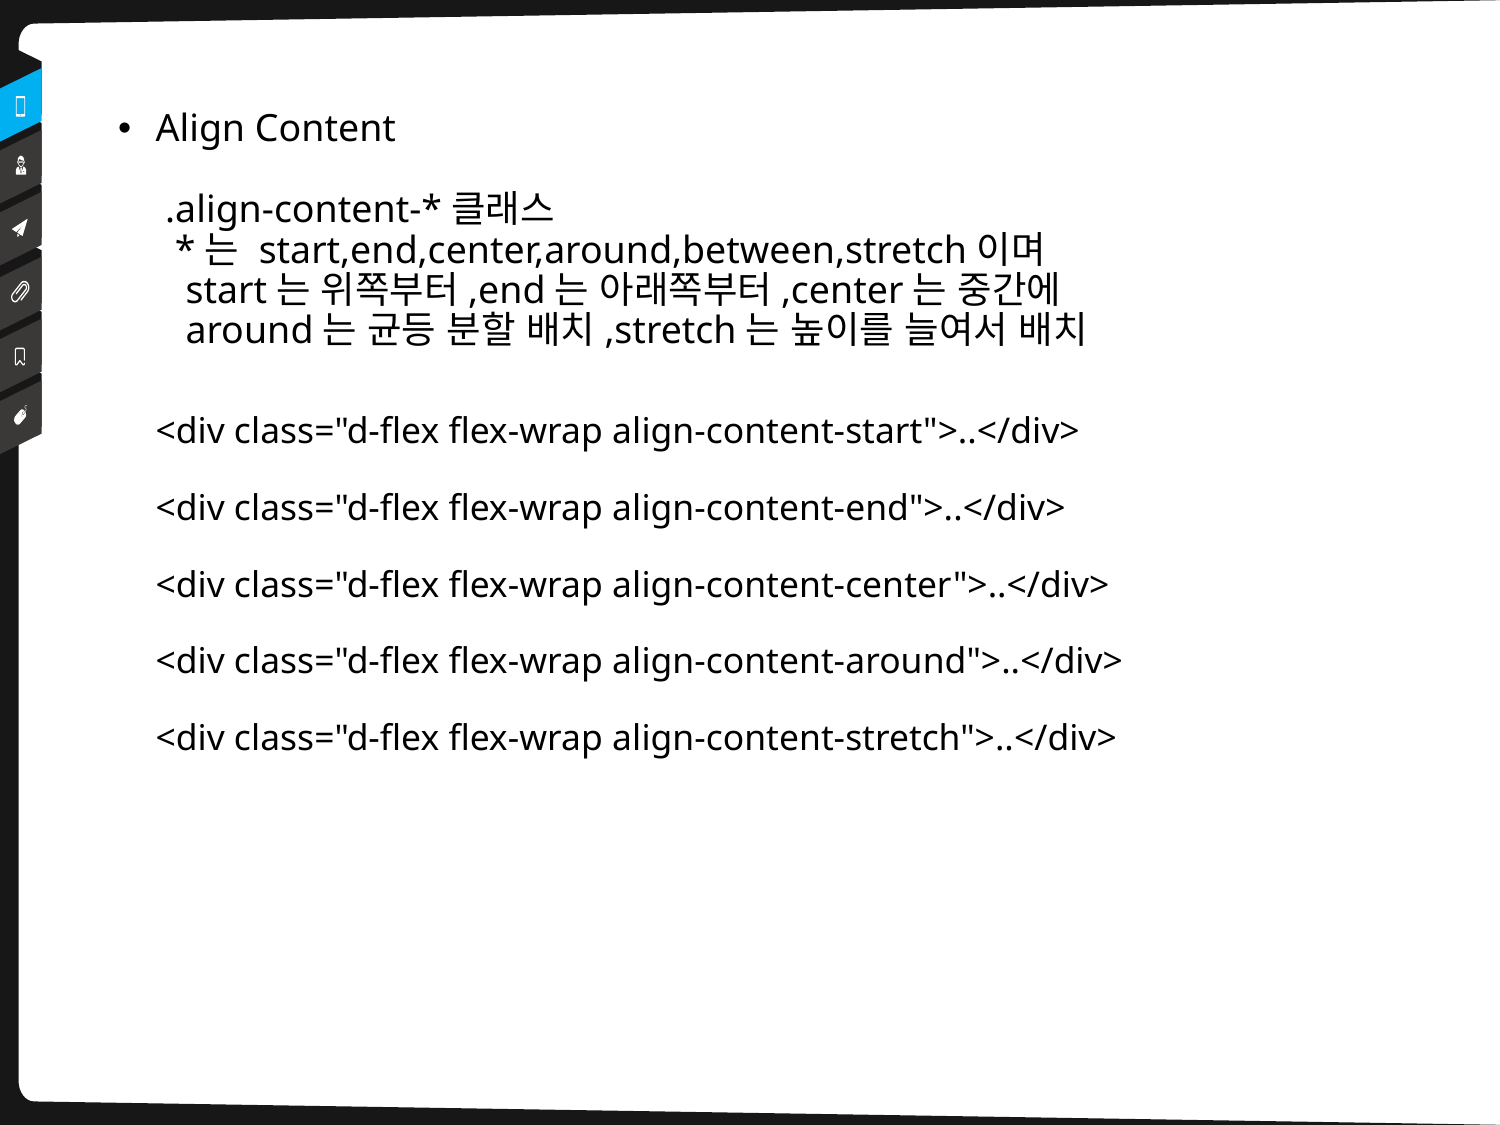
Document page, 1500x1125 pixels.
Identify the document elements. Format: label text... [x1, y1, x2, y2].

list Align Content .align-content-*클래스 *는 start,end,center,around,between,stretch이며 start는 위쪽부터,end는 아래쪽부터,center는 중간에 around는 균등 분할 배치,stretch는 높이를 늘여서 배치 <div class="d-flex flex-wrap align-content-start">..</div> <div class="d-flex flex-wrap align-content-end">..</div> <div class="d-flex flex-wrap align-content-center">..</div> <div class="d-flex flex-wrap align-content-around">..</div> <div class="d-flex flex-wrap align-content-stretch">..</div> [103, 101, 1397, 1014]
